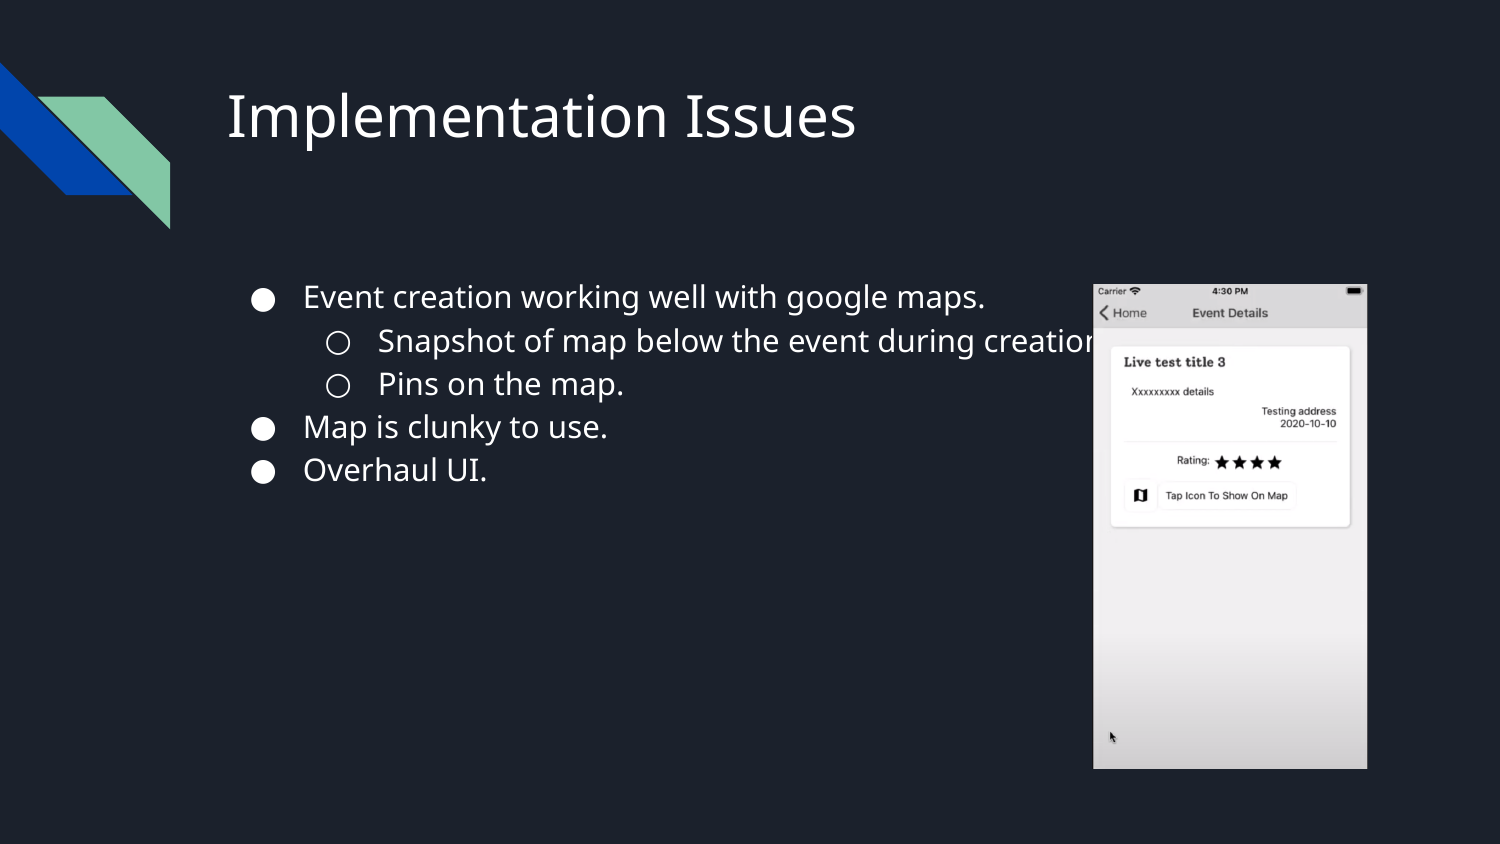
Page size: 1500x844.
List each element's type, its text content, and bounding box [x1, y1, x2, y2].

list Event creation working well with google maps. Snapshot of map below the event during creation. Pins on the map. Map is clunky to use. Overhaul UI. [212, 257, 1368, 735]
picture [1092, 284, 1368, 770]
title Implementation Issues [212, 64, 1368, 215]
